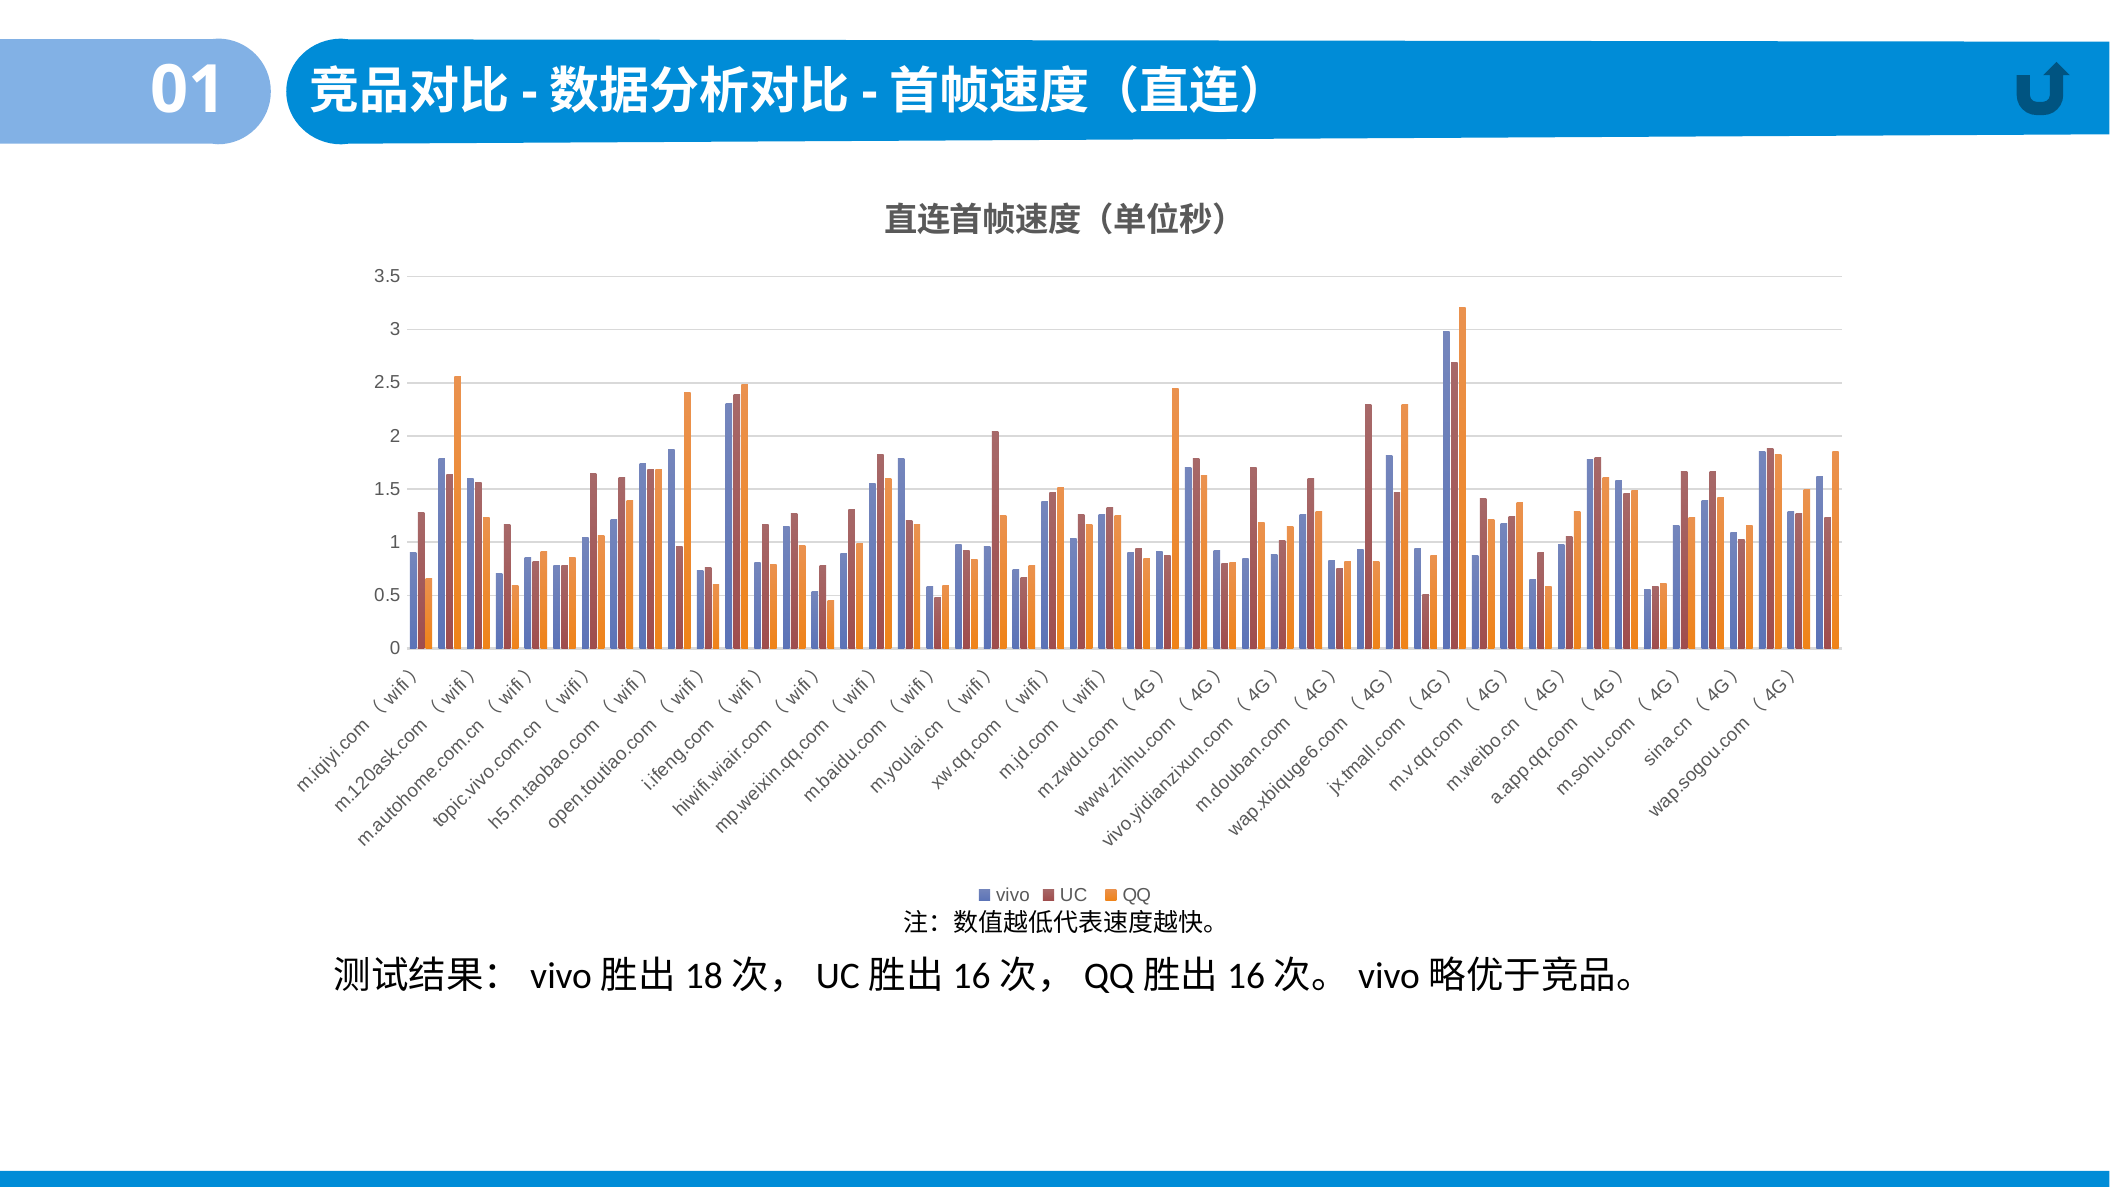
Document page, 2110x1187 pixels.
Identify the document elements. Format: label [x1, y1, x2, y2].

text_box [0, 38, 2110, 1187]
chart [255, 160, 1875, 912]
